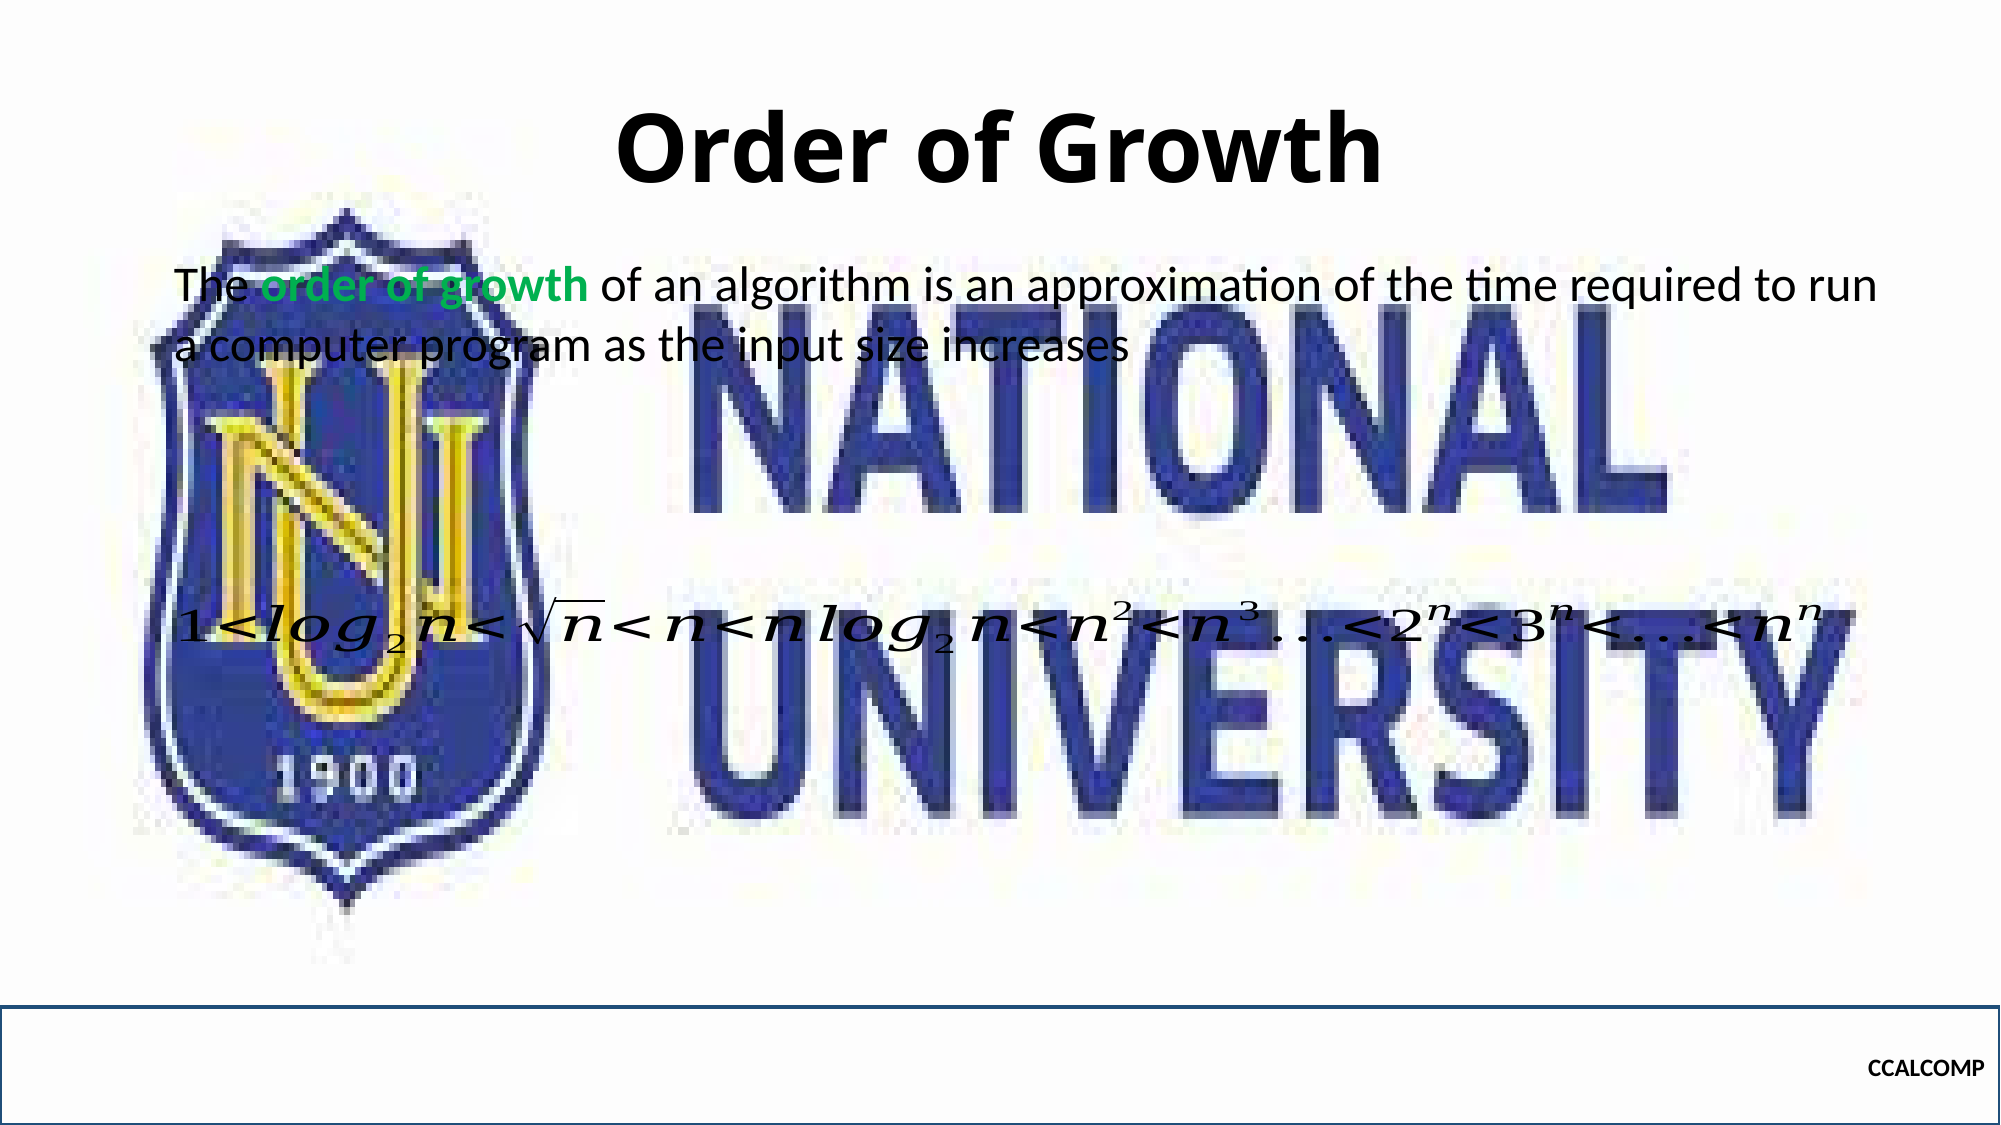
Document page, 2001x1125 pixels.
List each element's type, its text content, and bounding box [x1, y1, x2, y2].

footer CCALCOMP [0, 1007, 2000, 1125]
text_box The order of growth of an algorithm is an approximation of the time required to run a computer program as the input size increases [159, 243, 1906, 379]
picture [0, 0, 2000, 1007]
title Order of Growth [159, 92, 1841, 211]
